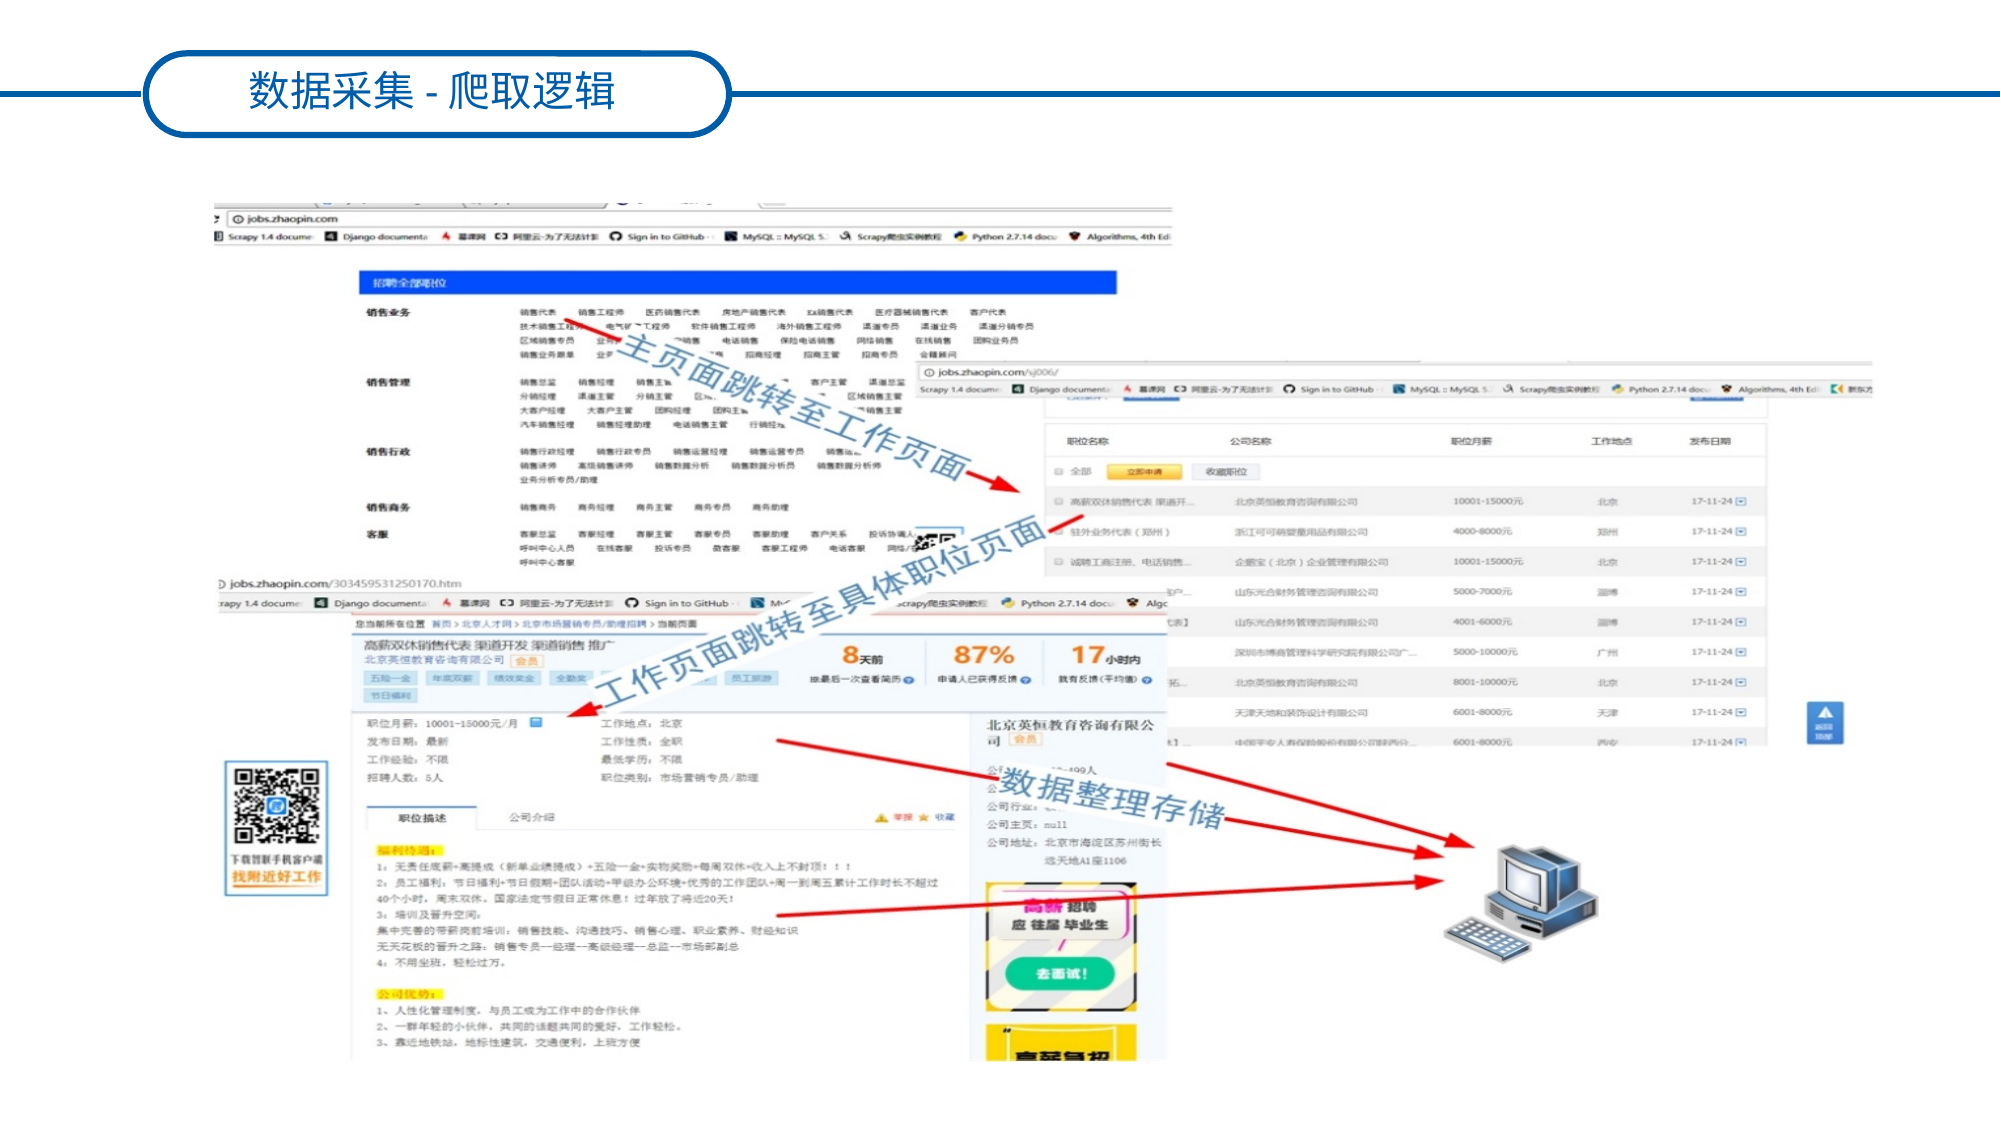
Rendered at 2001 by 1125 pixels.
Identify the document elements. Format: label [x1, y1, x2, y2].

text_box [109, 49, 730, 136]
picture [212, 202, 1875, 1062]
